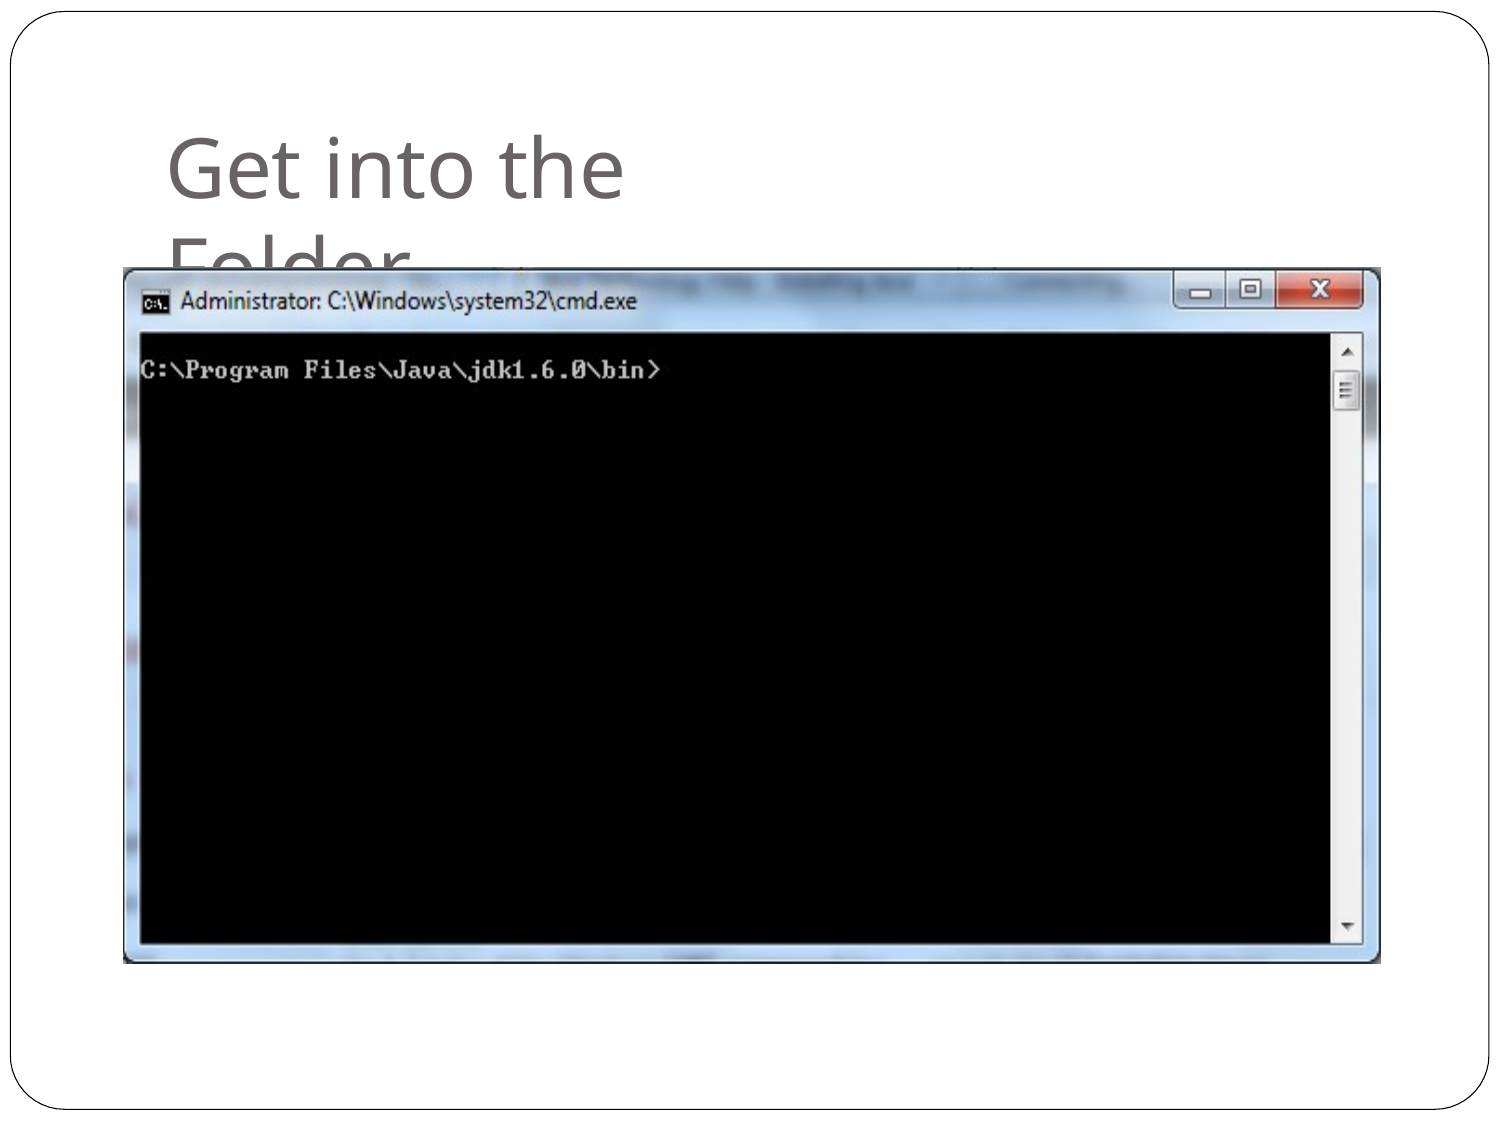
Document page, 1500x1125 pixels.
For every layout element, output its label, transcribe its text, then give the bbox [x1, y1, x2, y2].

title Get into the Folder [162, 113, 858, 265]
picture [123, 266, 1382, 964]
